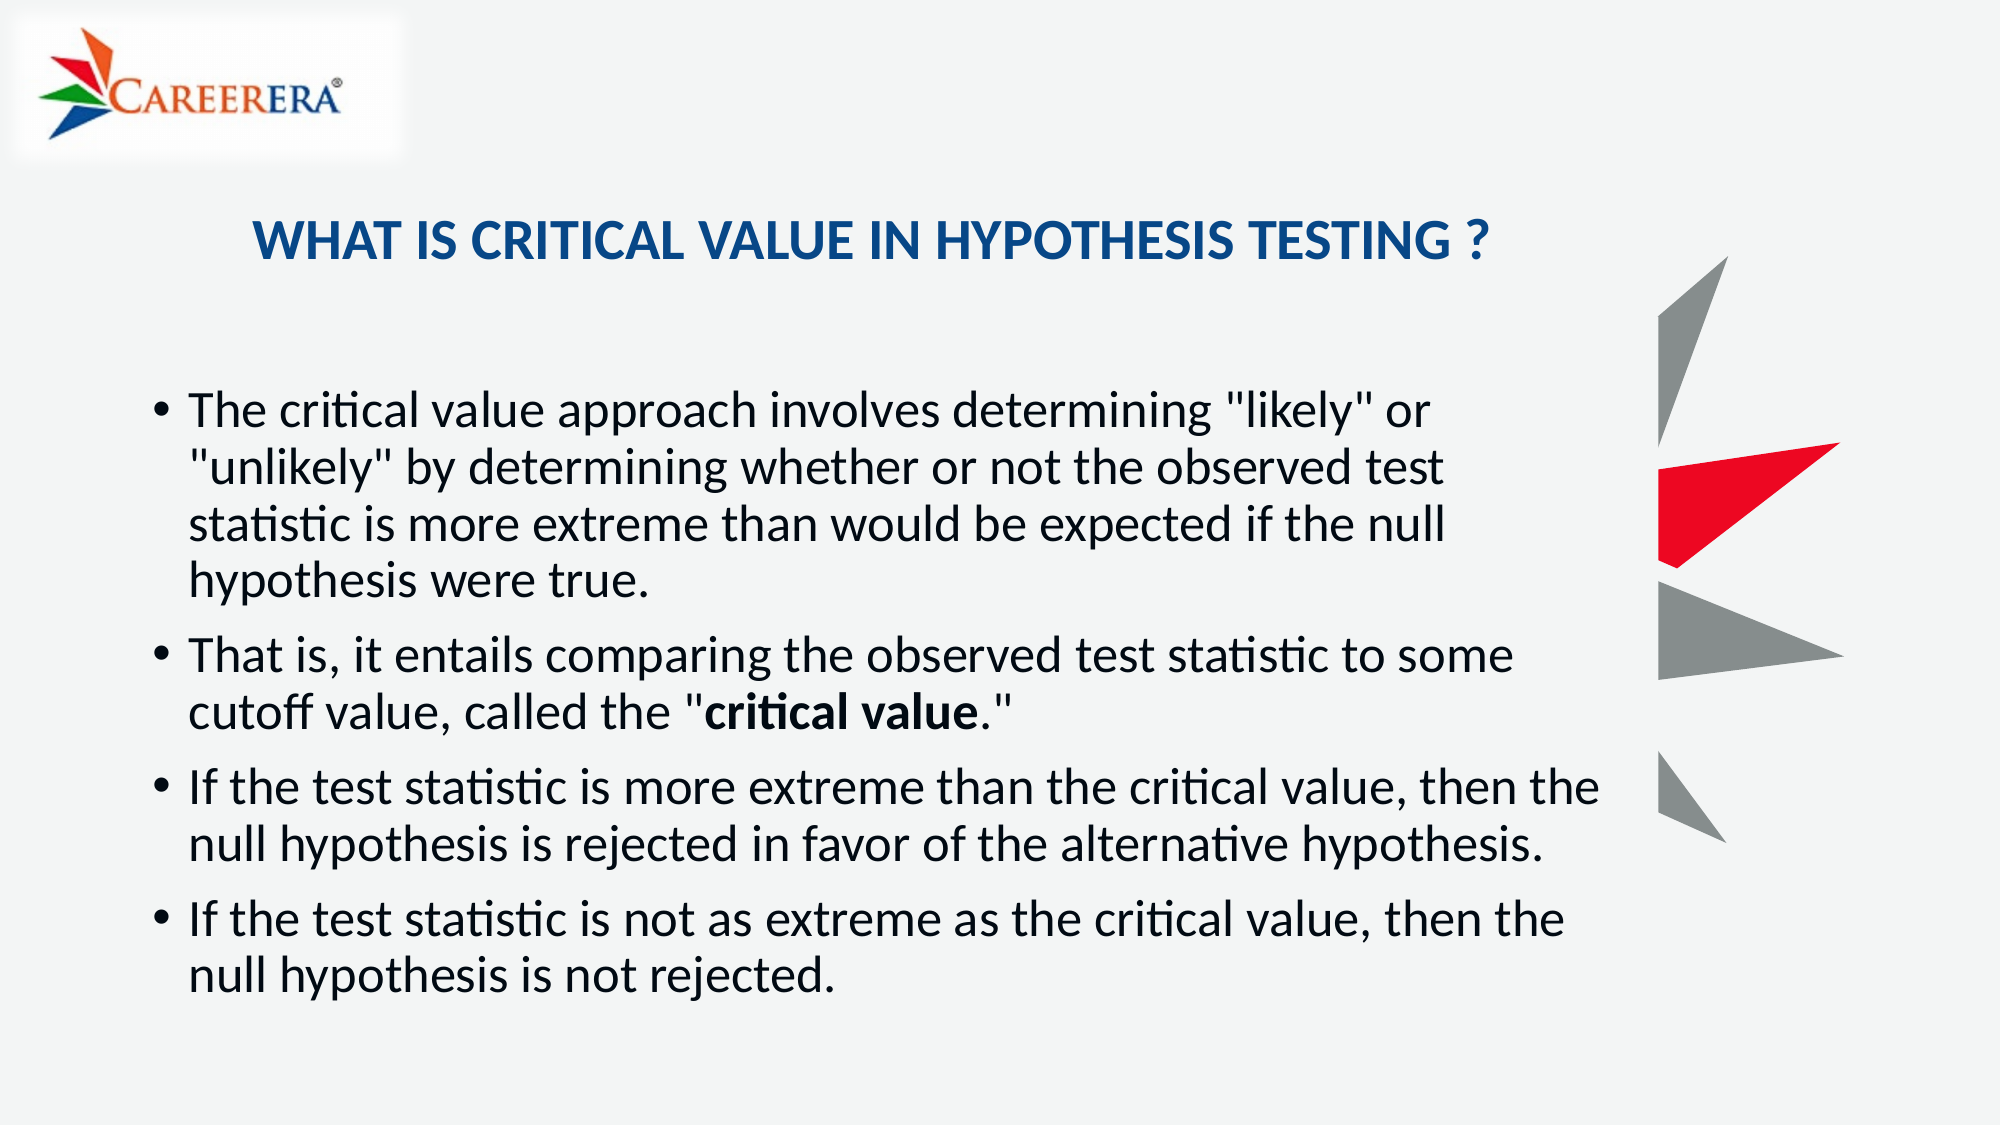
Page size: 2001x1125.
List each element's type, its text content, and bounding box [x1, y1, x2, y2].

picture [0, 0, 421, 177]
list The critical value approach involves determining "likely" or "unlikely" by determining whether or not the observed test statistic is more extreme than would be expected if the null hypothesis were true. That is, it entails comparing the observed test statistic to some cutoff value, called the "critical value." If the test statistic is more extreme than the critical value, then the null hypothesis is rejected in favor of the alternative hypothesis. If the test statistic is not as extreme as the critical value, then the null hypothesis is not rejected. [137, 368, 1622, 1018]
title WHAT IS CRITICAL VALUE IN HYPOTHESIS TESTING ? [130, 94, 1614, 387]
